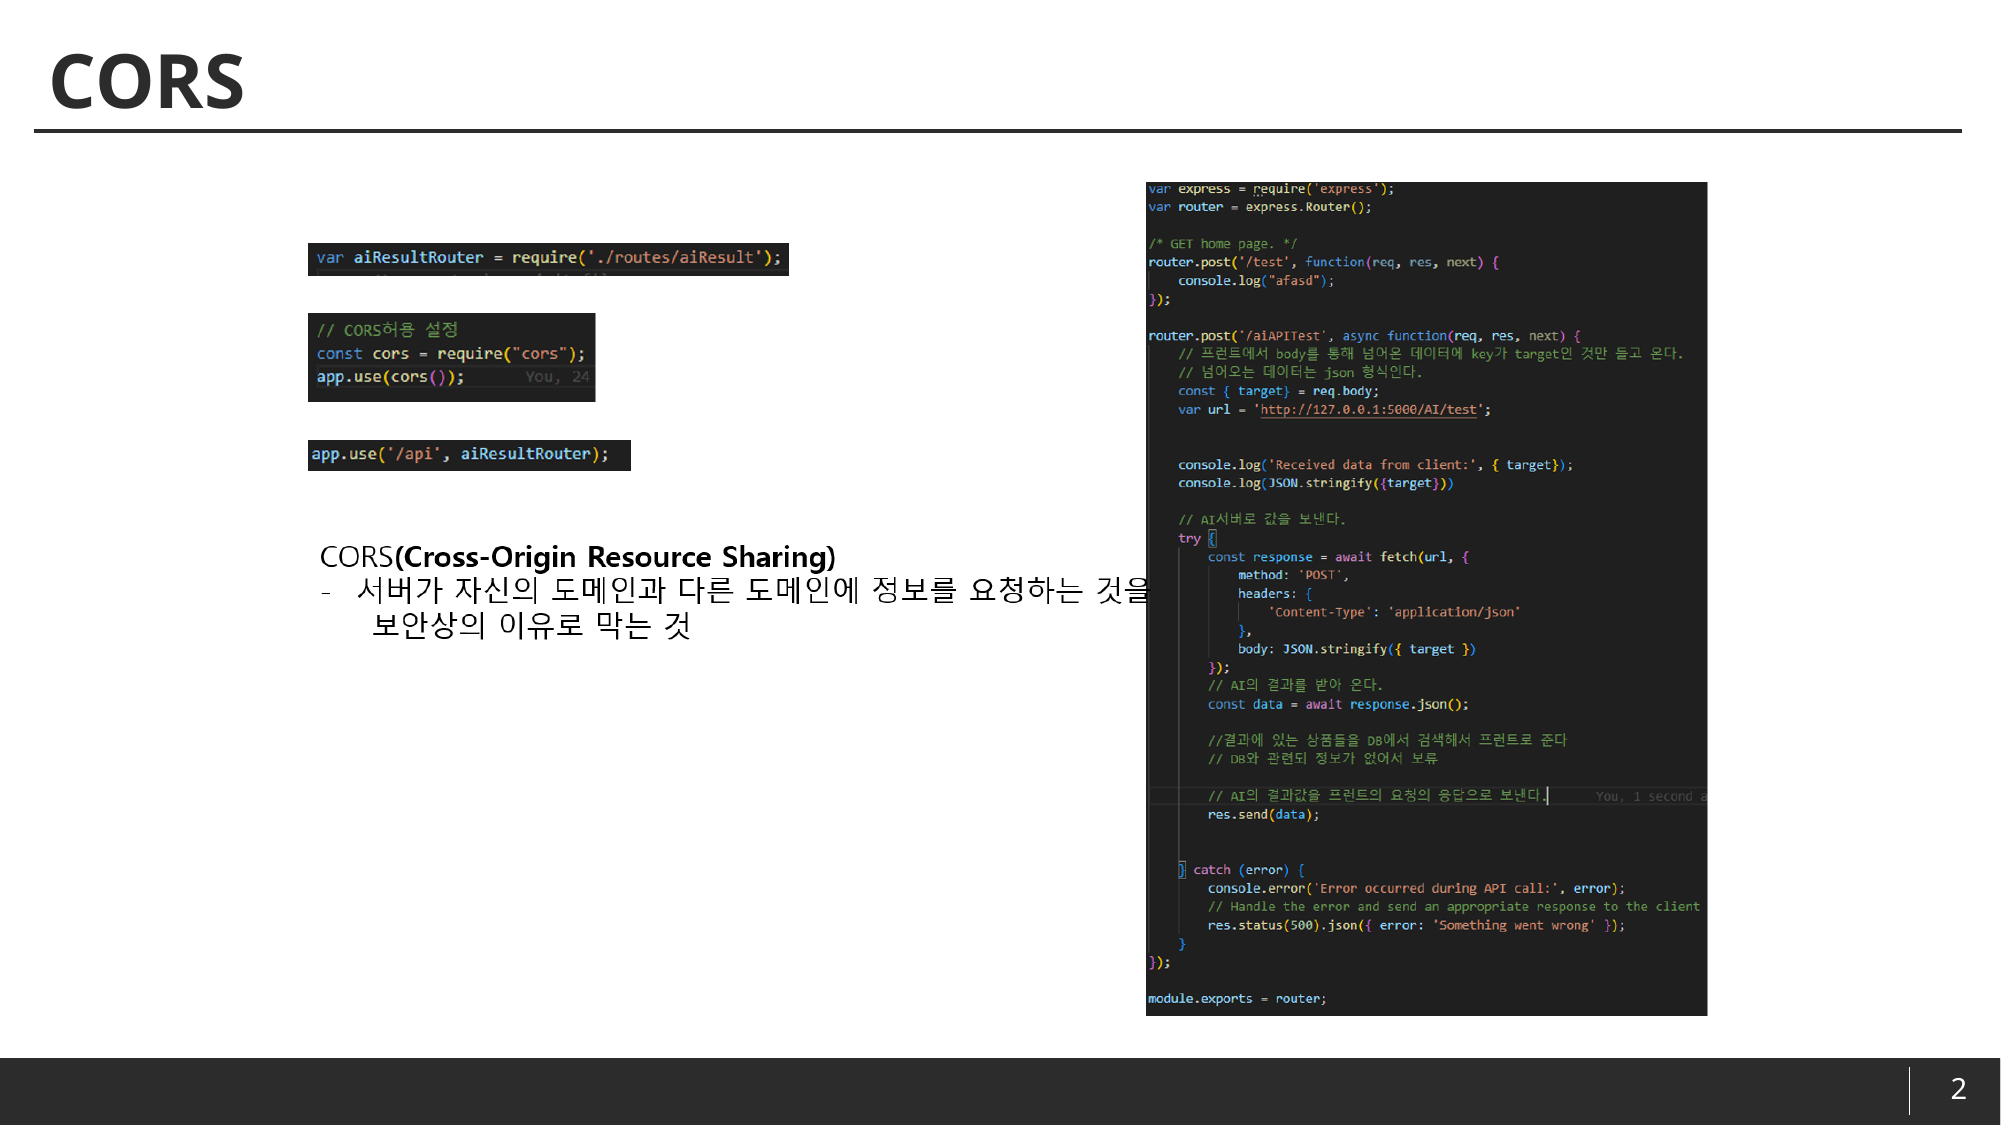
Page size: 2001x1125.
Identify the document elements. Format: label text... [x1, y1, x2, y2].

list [281, 179, 1715, 1024]
title CORS [33, 27, 1963, 143]
slide_number 2 [1922, 1060, 1996, 1121]
